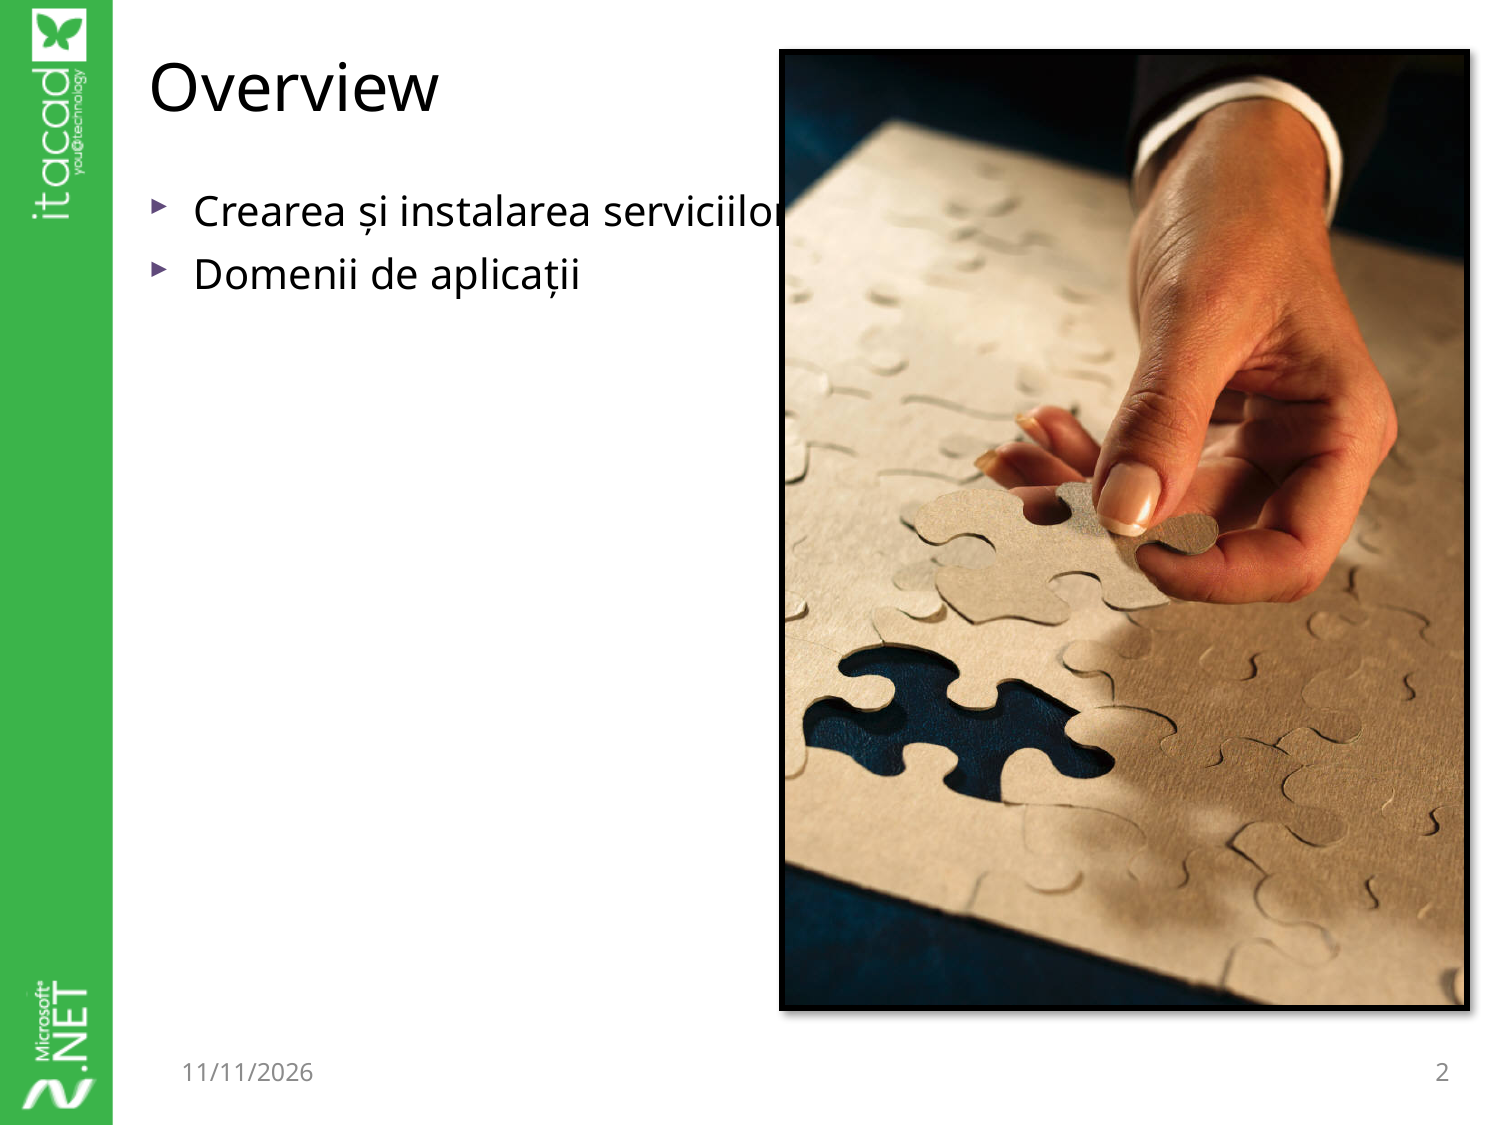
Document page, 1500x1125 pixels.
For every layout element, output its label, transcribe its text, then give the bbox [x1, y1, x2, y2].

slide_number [139, 1042, 356, 1103]
list Crearea şi instalarea serviciilor Domenii de aplicaţii [134, 177, 777, 703]
picture [0, 0, 1500, 1125]
slide_number 2 [1400, 1042, 1485, 1103]
title Overview [134, 37, 1485, 150]
